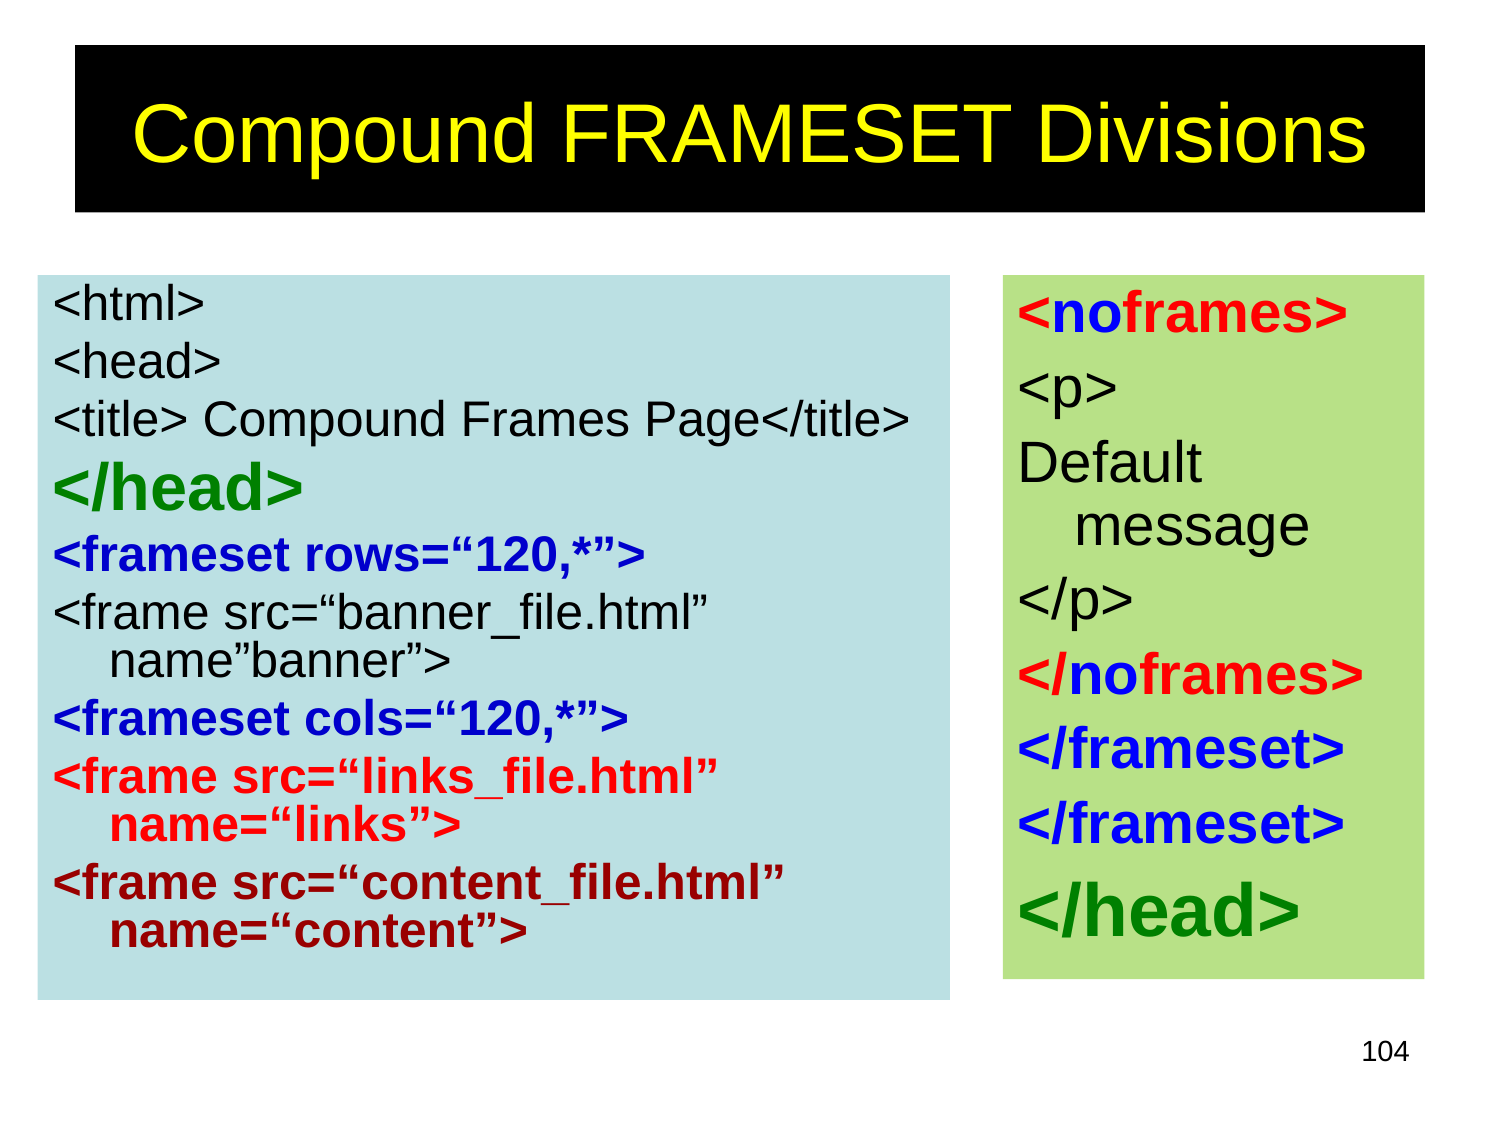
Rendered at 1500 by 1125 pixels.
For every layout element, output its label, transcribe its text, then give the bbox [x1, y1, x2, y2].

list <noframes> <p> Default message </p> </noframes> </frameset> </frameset> </head> [1002, 275, 1425, 980]
title Compound FRAMESET Divisions [75, 45, 1425, 213]
list <html> <head> <title> Compound Frames Page</title> </head> <frameset rows=“120,*”> <frame src=“banner_file.html” name”banner”> <frameset cols=“120,*”> <frame src=“links_file.html” name=“links”> <frame src=“content_file.html” name=“content”> [37, 275, 950, 1000]
text_box ‹#› [1074, 1024, 1425, 1103]
